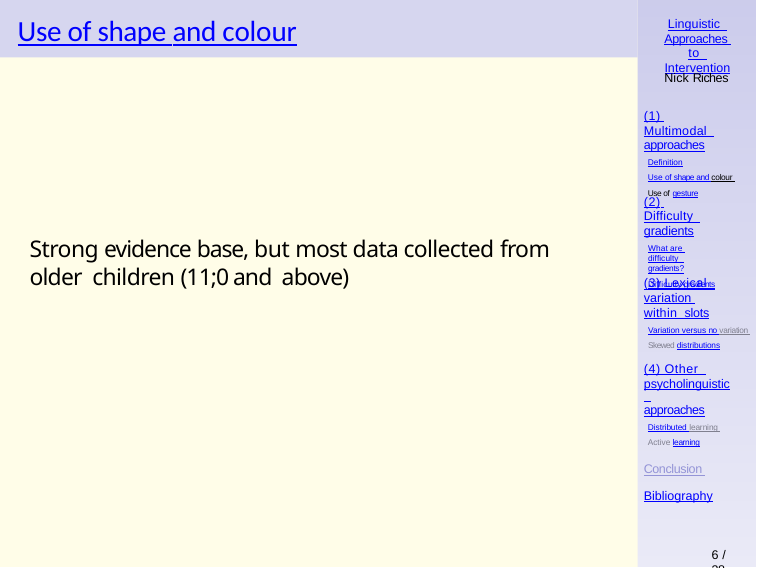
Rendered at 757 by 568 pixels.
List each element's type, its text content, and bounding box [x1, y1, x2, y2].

text_box 6 / 38 [709, 545, 745, 568]
text_box Linguistic Approaches to Intervention [655, 13, 739, 68]
title Use of shape and colour [15, 9, 314, 108]
text_box Strong evidence base, but most data collected from older children (11;0 and above) [27, 233, 576, 291]
text_box (3) Lexical variation within slots Variation versus no variation Skewed distributions [641, 272, 755, 350]
text_box (4) Other psycholinguistic approaches Distributed learning Active learning Conclusion Bibliography [641, 358, 733, 491]
picture [637, 0, 756, 567]
text_box (2) Difficulty gradients What are difficulty gradients? Difficulty gradients [641, 191, 720, 272]
text_box [0, 0, 638, 58]
text_box Nick Riches (1) Multimodal approaches Definition Use of shape and colour Use of gesture [641, 68, 740, 198]
